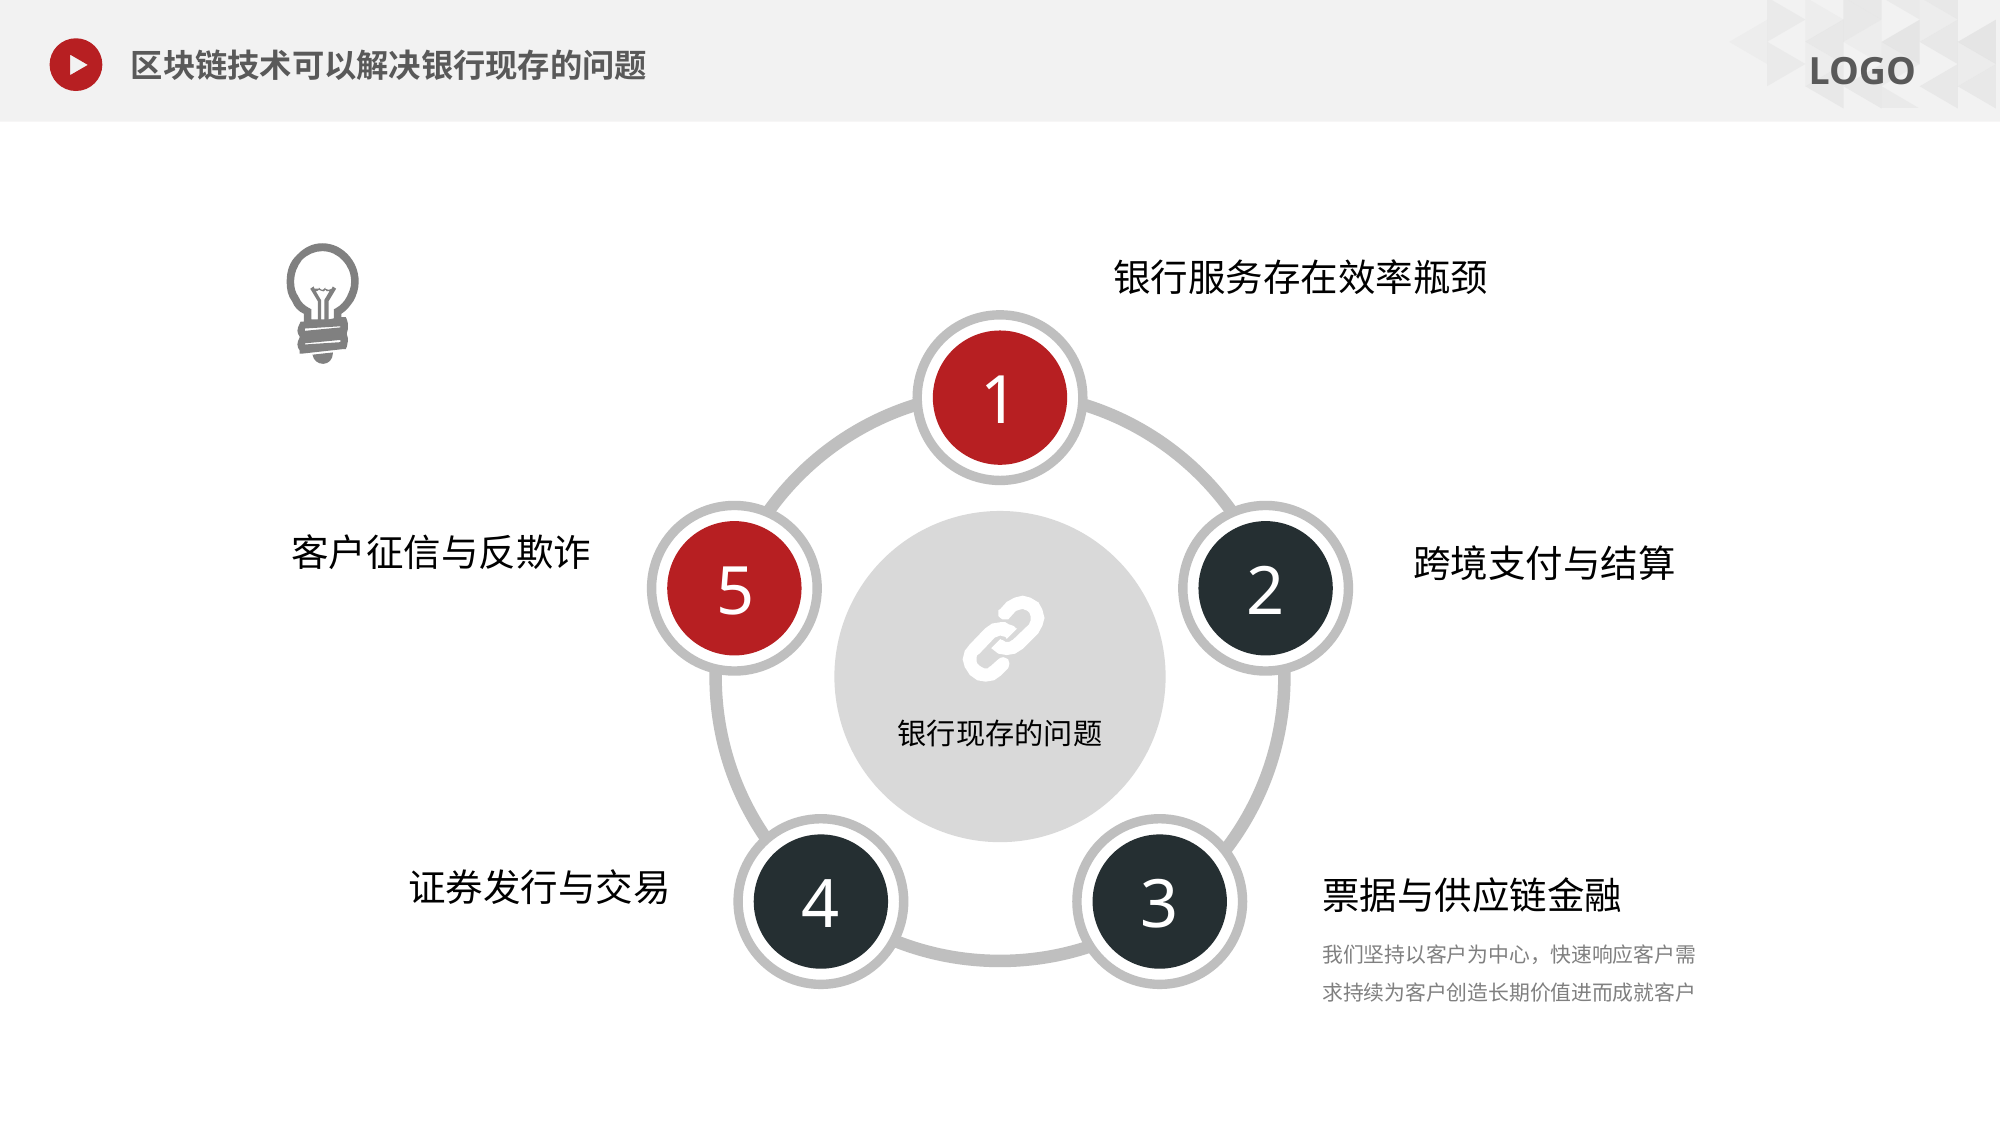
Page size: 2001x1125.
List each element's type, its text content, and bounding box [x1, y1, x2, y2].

text_box [666, 520, 803, 657]
text_box [892, 934, 1093, 969]
text_box [833, 509, 1167, 844]
text_box 1 [980, 349, 1019, 445]
text_box 4 [801, 853, 840, 949]
text_box [286, 243, 359, 354]
text_box [312, 352, 333, 364]
text_box 客户征信与反欺诈 [190, 498, 606, 582]
text_box 银行现存的问题 [881, 690, 1119, 758]
text_box 2 [1246, 540, 1285, 635]
text_box [1083, 397, 1239, 514]
list 区块链技术可以解决银行现存的问题 [115, 42, 1337, 93]
text_box [708, 669, 772, 843]
text_box [1221, 669, 1292, 855]
text_box [1197, 520, 1334, 657]
text_box [737, 817, 905, 986]
text_box [962, 622, 1018, 682]
text_box [761, 397, 917, 514]
text_box 证券发行与交易 [269, 834, 686, 917]
text_box [931, 329, 1069, 466]
text_box 3 [1140, 853, 1179, 949]
text_box [1181, 504, 1350, 673]
text_box [1091, 833, 1228, 970]
text_box 跨境支付与结算 [1398, 510, 1814, 593]
text_box [1075, 817, 1244, 986]
text_box 票据与供应链金融 我们坚持以客户为中心，快速响应客户需求持续为客户创造长期价值进而成就客户 [1307, 842, 1724, 1012]
text_box [650, 504, 819, 673]
text_box [916, 313, 1084, 482]
text_box [991, 595, 1045, 656]
text_box [752, 833, 890, 970]
text_box 银行服务存在效率瓶颈 [1098, 224, 1514, 307]
text_box 5 [716, 540, 755, 635]
